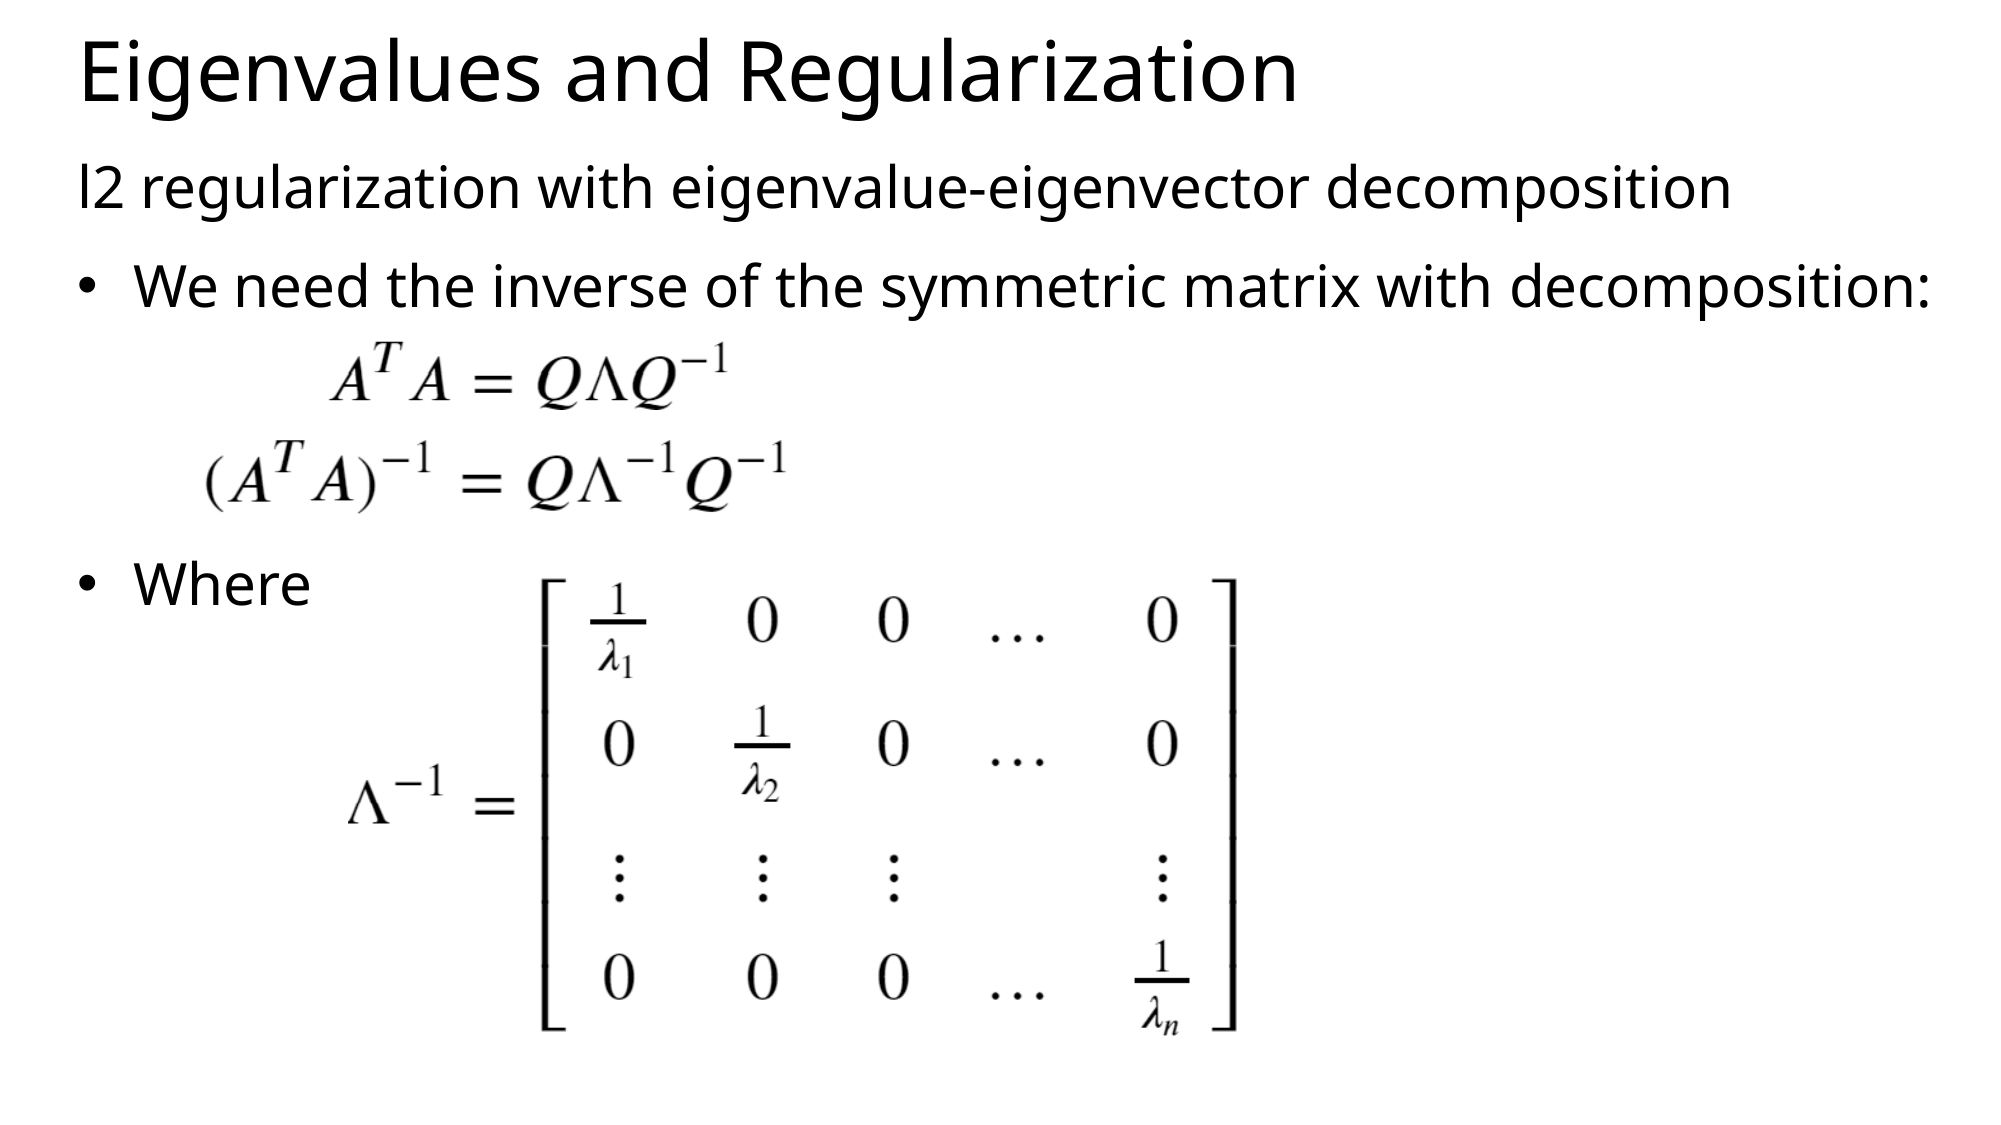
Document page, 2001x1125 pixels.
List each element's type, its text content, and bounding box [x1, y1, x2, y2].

list l2 regularization with eigenvalue-eigenvector decomposition We need the inverse of the symmetric matrix with decomposition: Where [62, 143, 1953, 1096]
picture [326, 336, 739, 411]
picture [201, 425, 798, 521]
picture [348, 562, 1247, 1047]
title Eigenvalues and Regularization [62, 29, 1953, 143]
